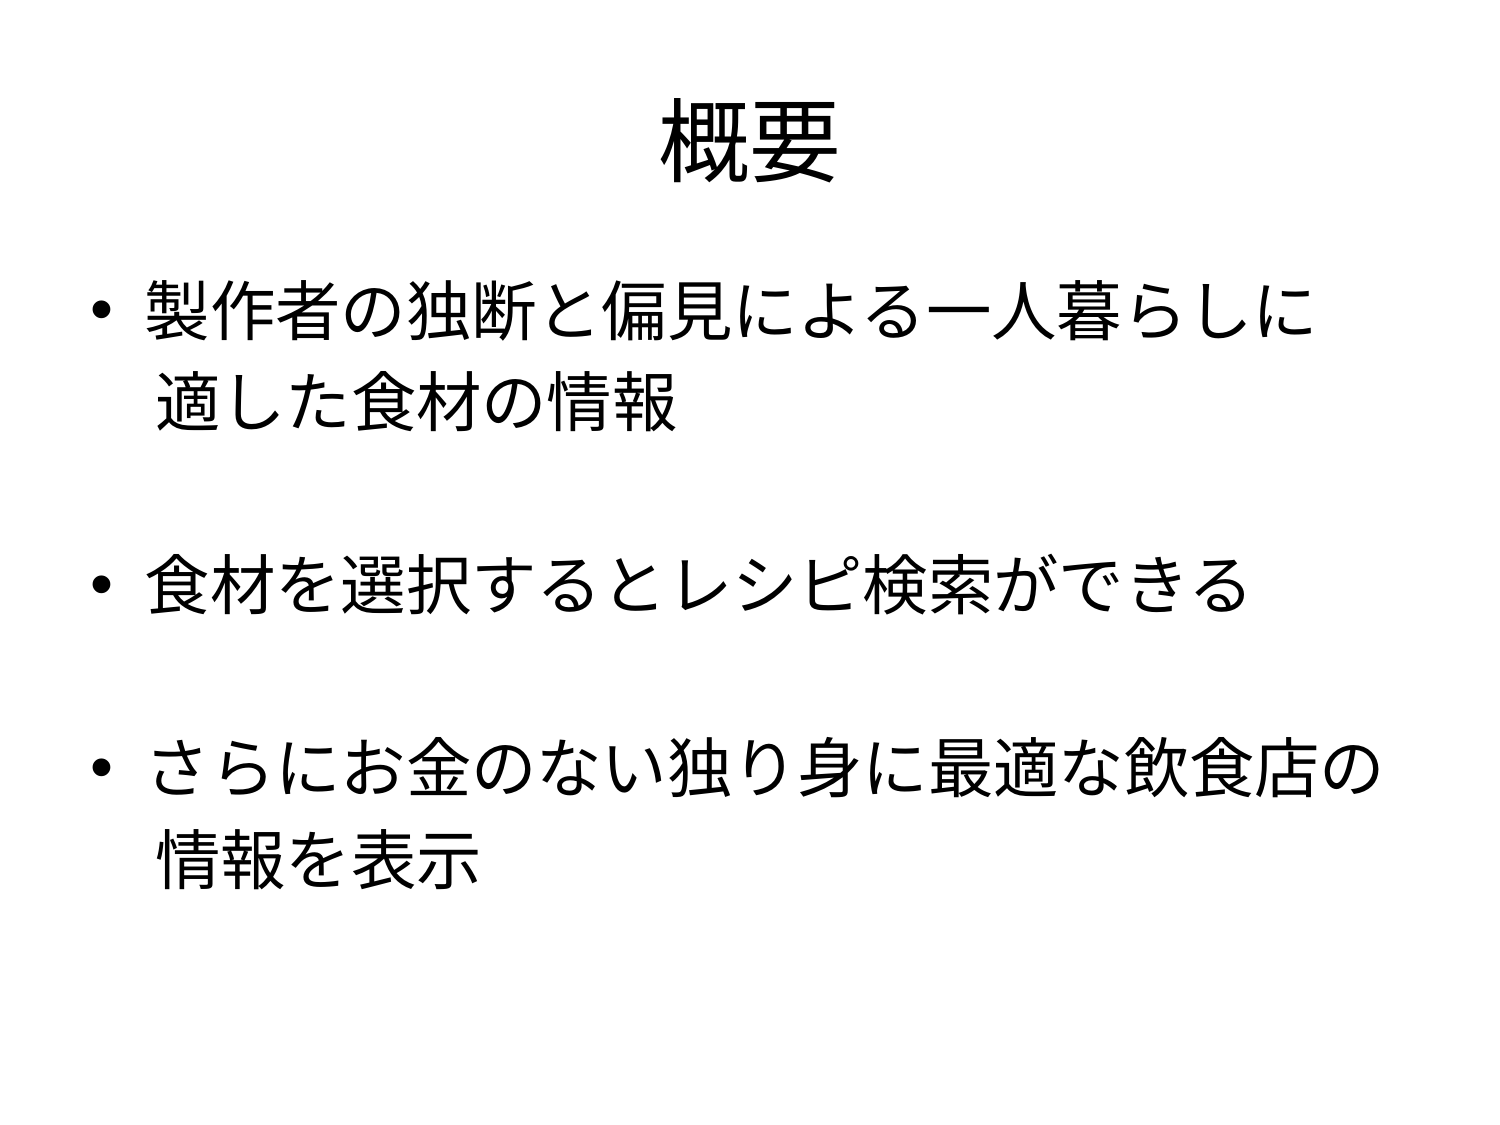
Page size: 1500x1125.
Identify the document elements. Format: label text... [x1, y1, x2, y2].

title 概要 [75, 45, 1425, 233]
list 製作者の独断と偏見による一人暮らしに 適した食材の情報 食材を選択するとレシピ検索ができる さらにお金のない独り身に最適な飲食店の 情報を表示 [75, 262, 1425, 1005]
